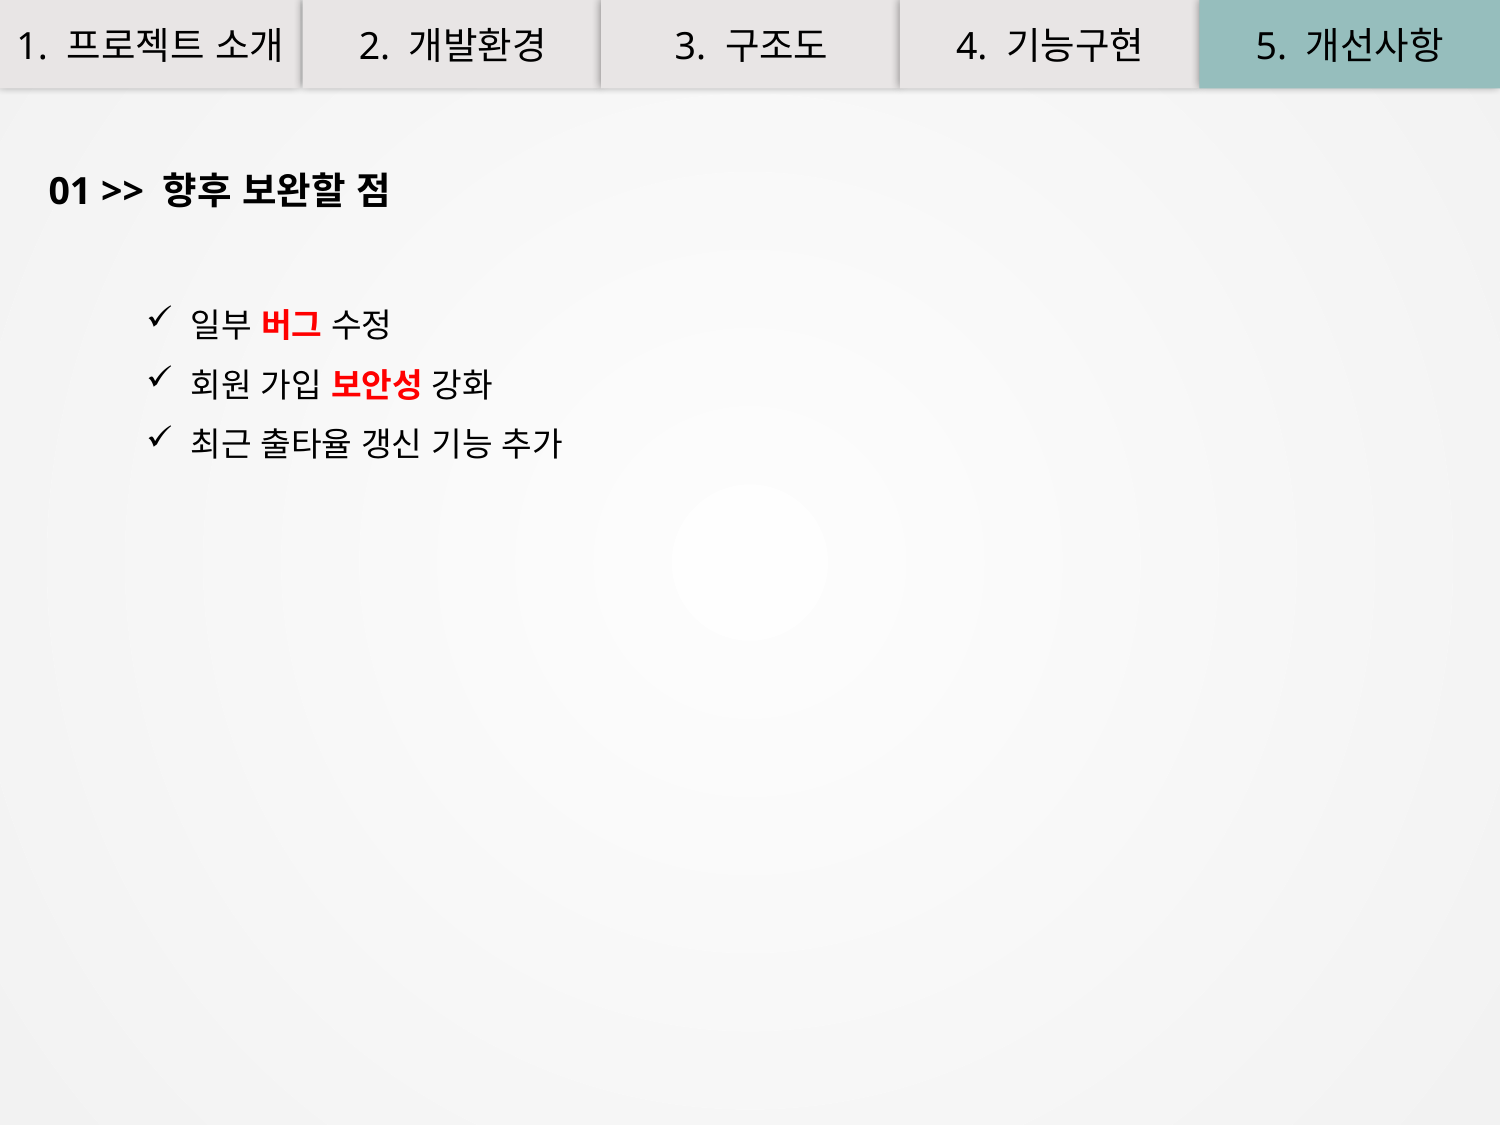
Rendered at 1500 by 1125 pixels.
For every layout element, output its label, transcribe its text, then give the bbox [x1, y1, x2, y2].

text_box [0, 0, 1500, 89]
text_box 일부 버그 수정 회원 가입 보안성 강화 최근 출타율 갱신 기능 추가 [131, 276, 579, 471]
text_box 01 >> 향후 보완할 점 [33, 159, 718, 220]
